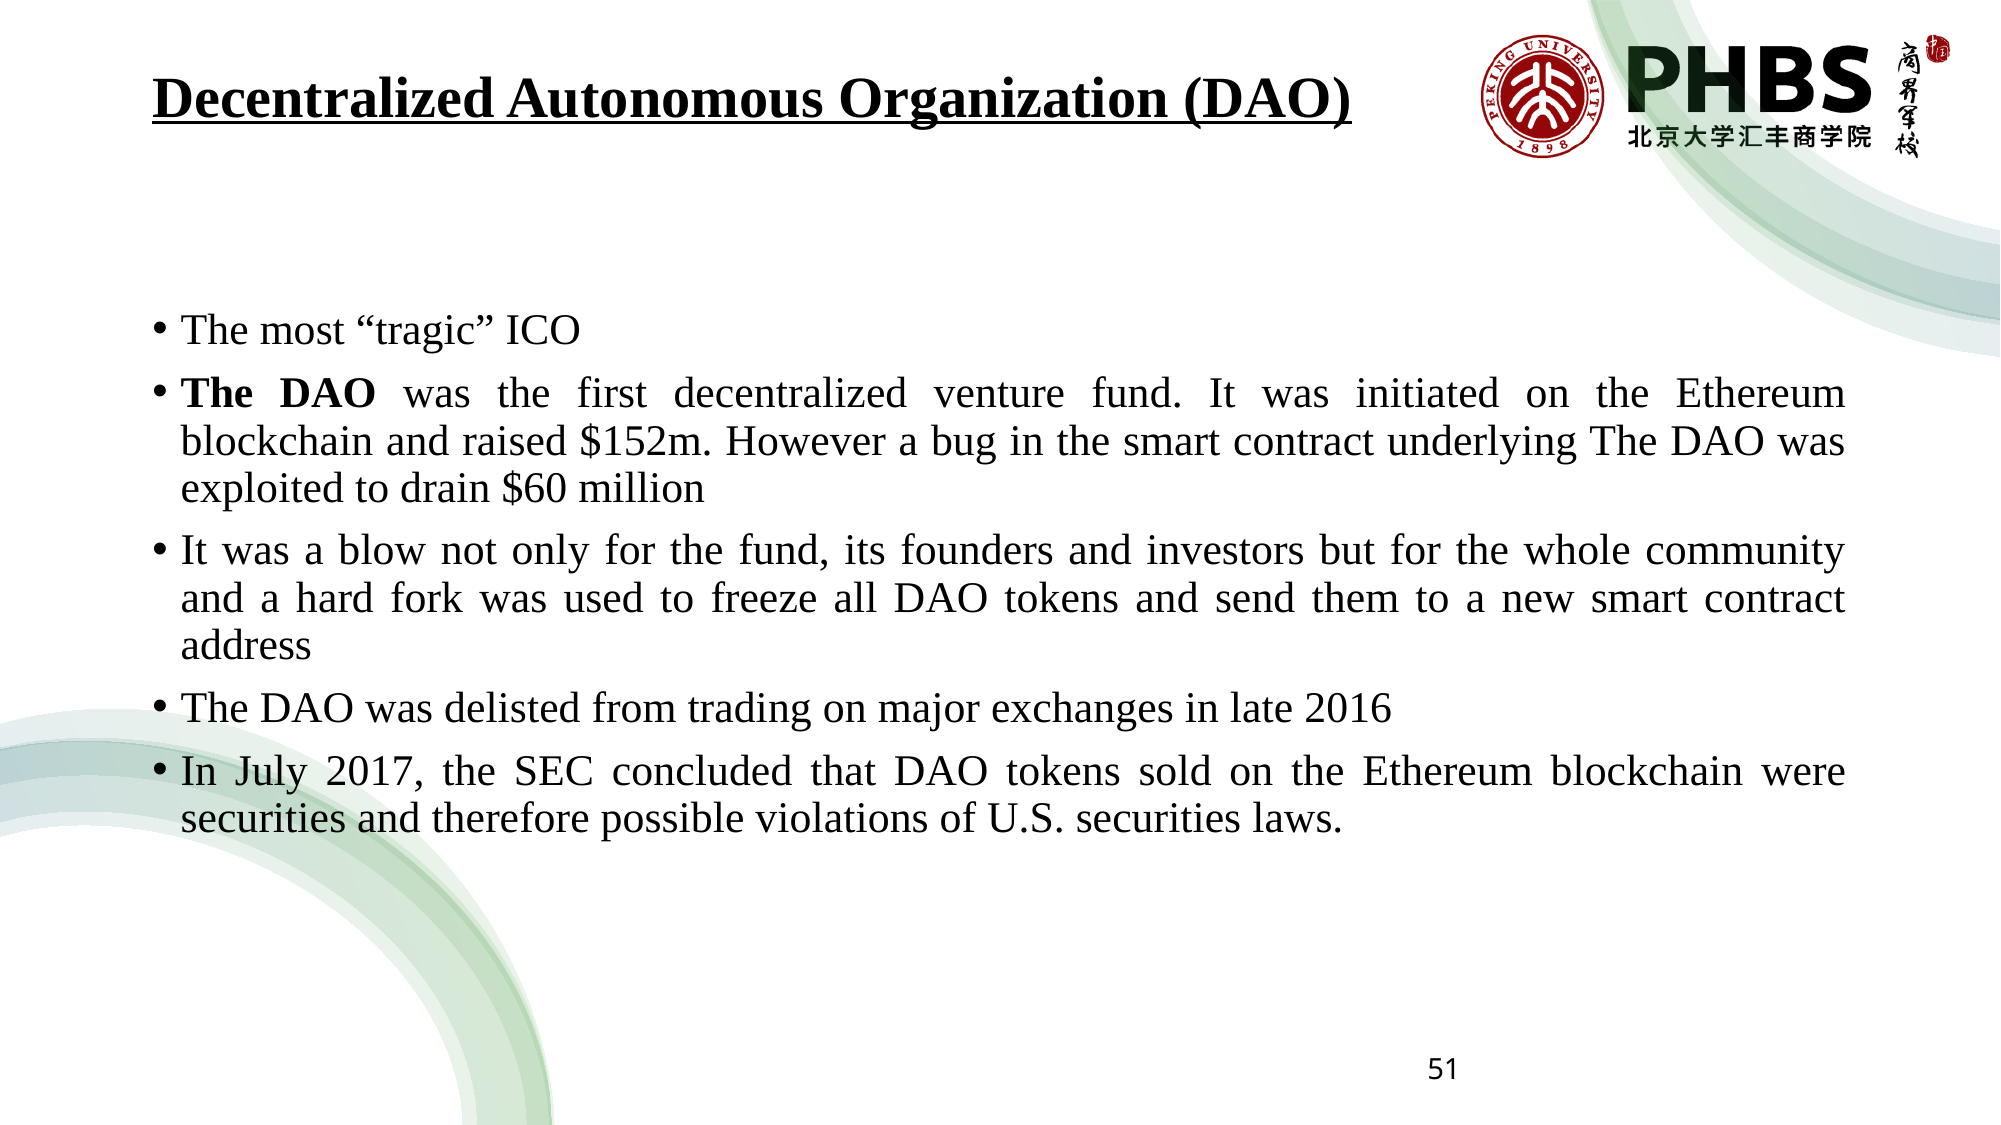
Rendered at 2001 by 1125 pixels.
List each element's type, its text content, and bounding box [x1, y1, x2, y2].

slide_number 51 [1412, 1042, 1750, 1103]
title Decentralized Autonomous Organization (DAO) [137, 59, 1863, 278]
picture [1625, 0, 2000, 185]
list The most “tragic” ICO The DAO was the first decentralized venture fund. It was initiated on the Ethereum blockchain and raised $152m. However a bug in the smart contract underlying The DAO was exploited to drain $60 million It was a blow not only for the fund, its founders and investors but for the whole community and a hard fork was used to freeze all DAO tokens and send them to a new smart contract address The DAO was delisted from trading on major exchanges in late 2016 In July 2017, the SEC concluded that DAO tokens sold on the Ethereum blockchain were securities and therefore possible violations of U.S. securities laws. [137, 299, 1863, 1014]
picture [1458, 0, 1609, 59]
